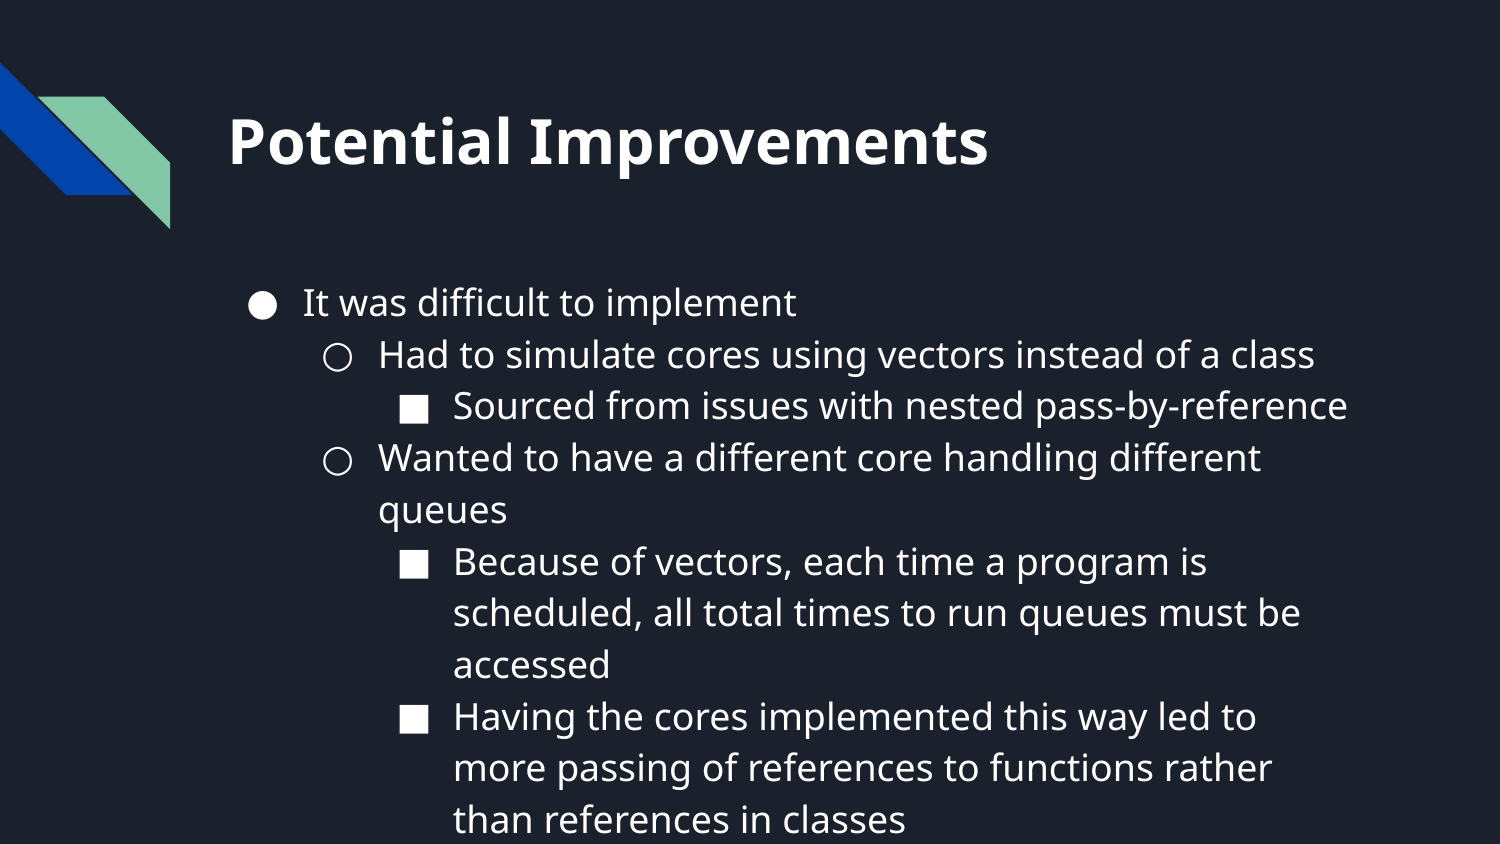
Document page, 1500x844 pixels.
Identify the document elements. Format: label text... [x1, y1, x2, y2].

title Potential Improvements [212, 64, 1368, 215]
list It was difficult to implement Had to simulate cores using vectors instead of a class Sourced from issues with nested pass-by-reference Wanted to have a different core handling different queues Because of vectors, each time a program is scheduled, all total times to run queues must be accessed Having the cores implemented this way led to more passing of references to functions rather than references in classes Could use a non-FIFO algorithm in queues for more efficiency [212, 257, 1368, 829]
